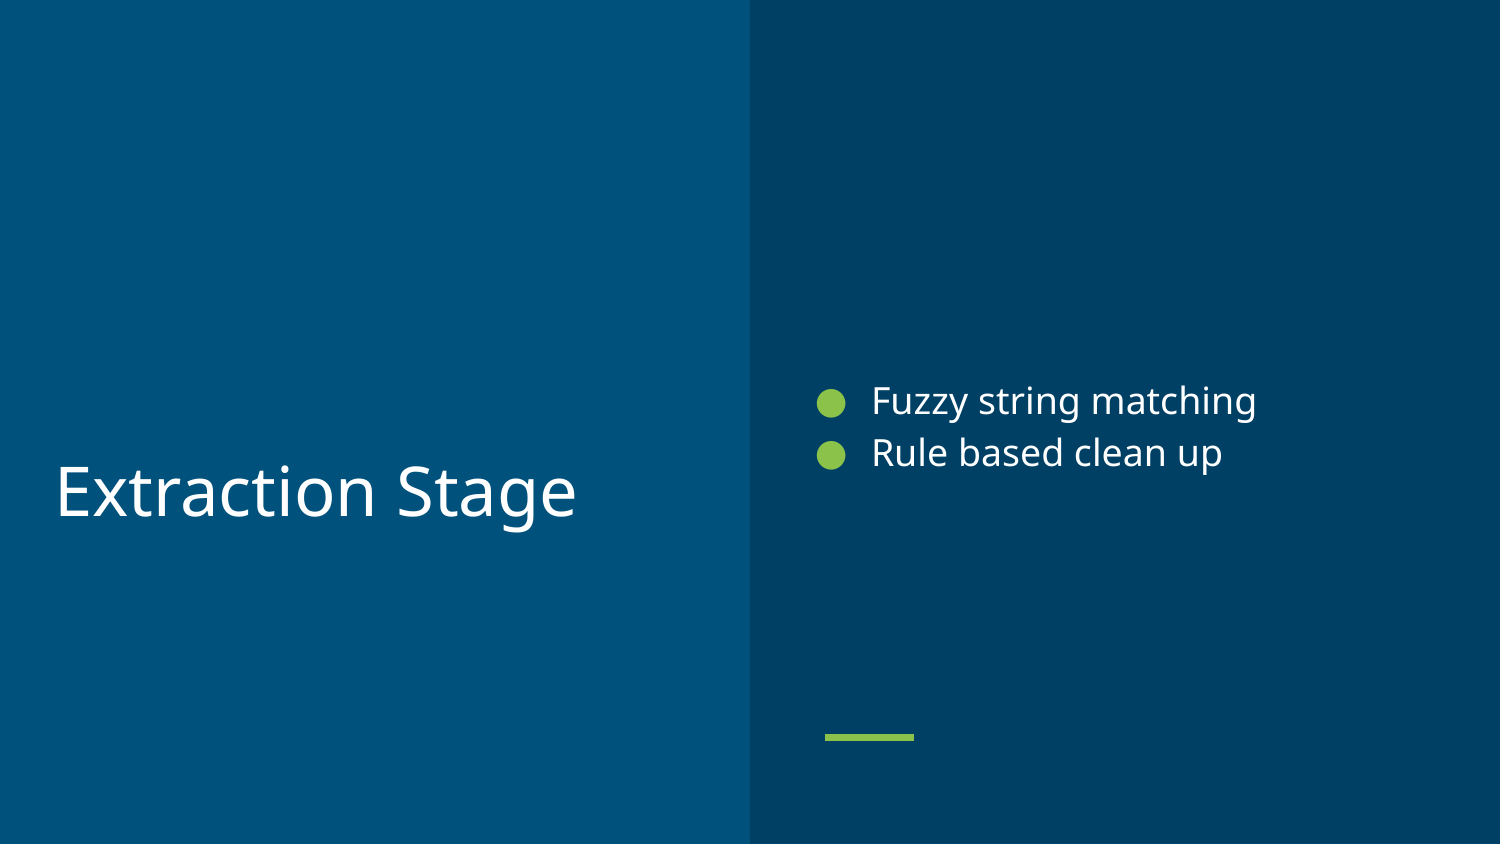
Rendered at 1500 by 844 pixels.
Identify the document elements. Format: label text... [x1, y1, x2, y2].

title Extraction Stage [39, 298, 703, 546]
list Fuzzy string matching Rule based clean up [781, 129, 1462, 714]
